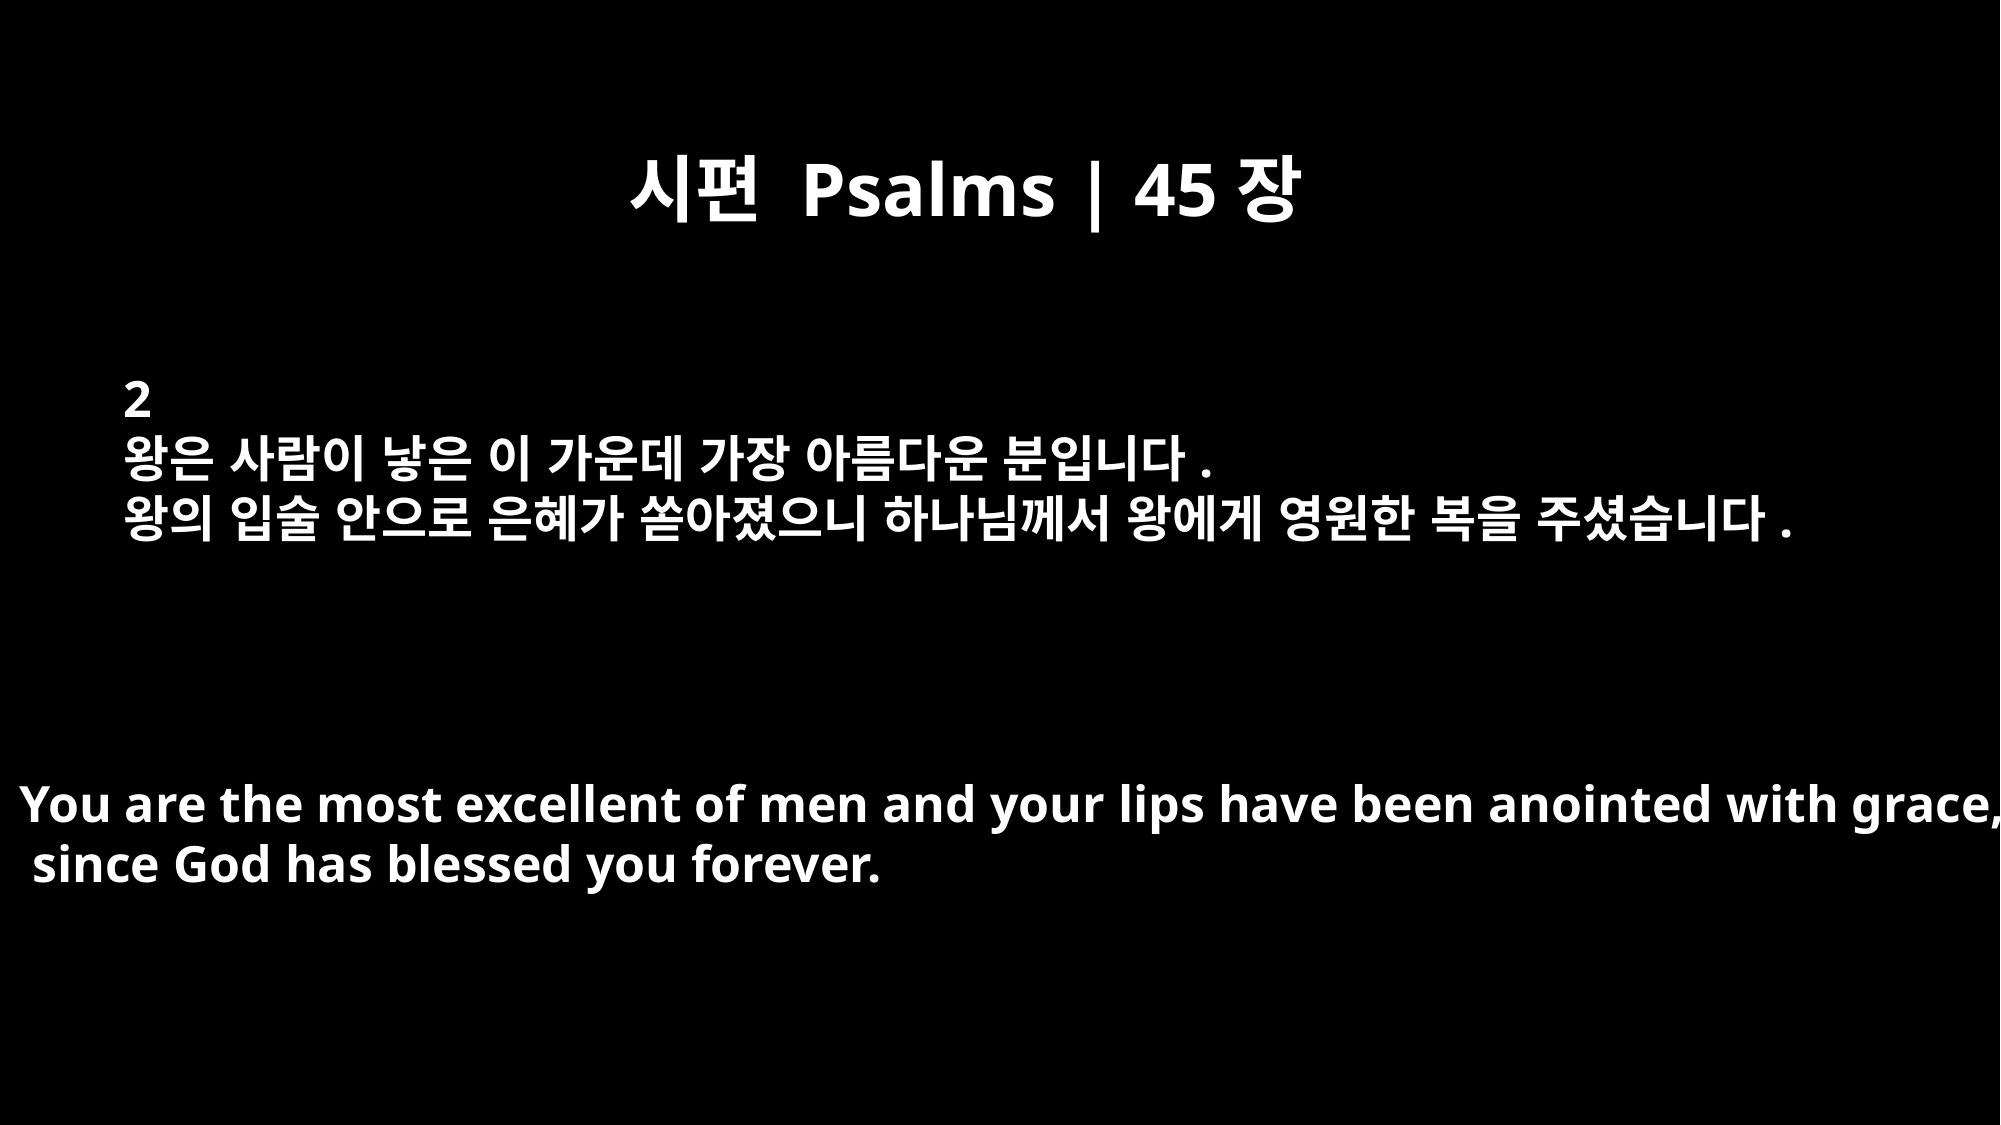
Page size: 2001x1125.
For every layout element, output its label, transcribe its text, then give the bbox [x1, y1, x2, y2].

text_box 시편 Psalms | 45장 [613, 136, 1319, 239]
text_box 2 왕은 사람이 낳은 이 가운데 가장 아름다운 분입니다. 왕의 입술 안으로 은혜가 쏟아졌으니 하나님께서 왕에게 영원한 복을 주셨습니다. [108, 359, 1809, 555]
text_box You are the most excellent of men and your lips have been anointed with grace, since God has blessed you forever. [4, 764, 2000, 900]
